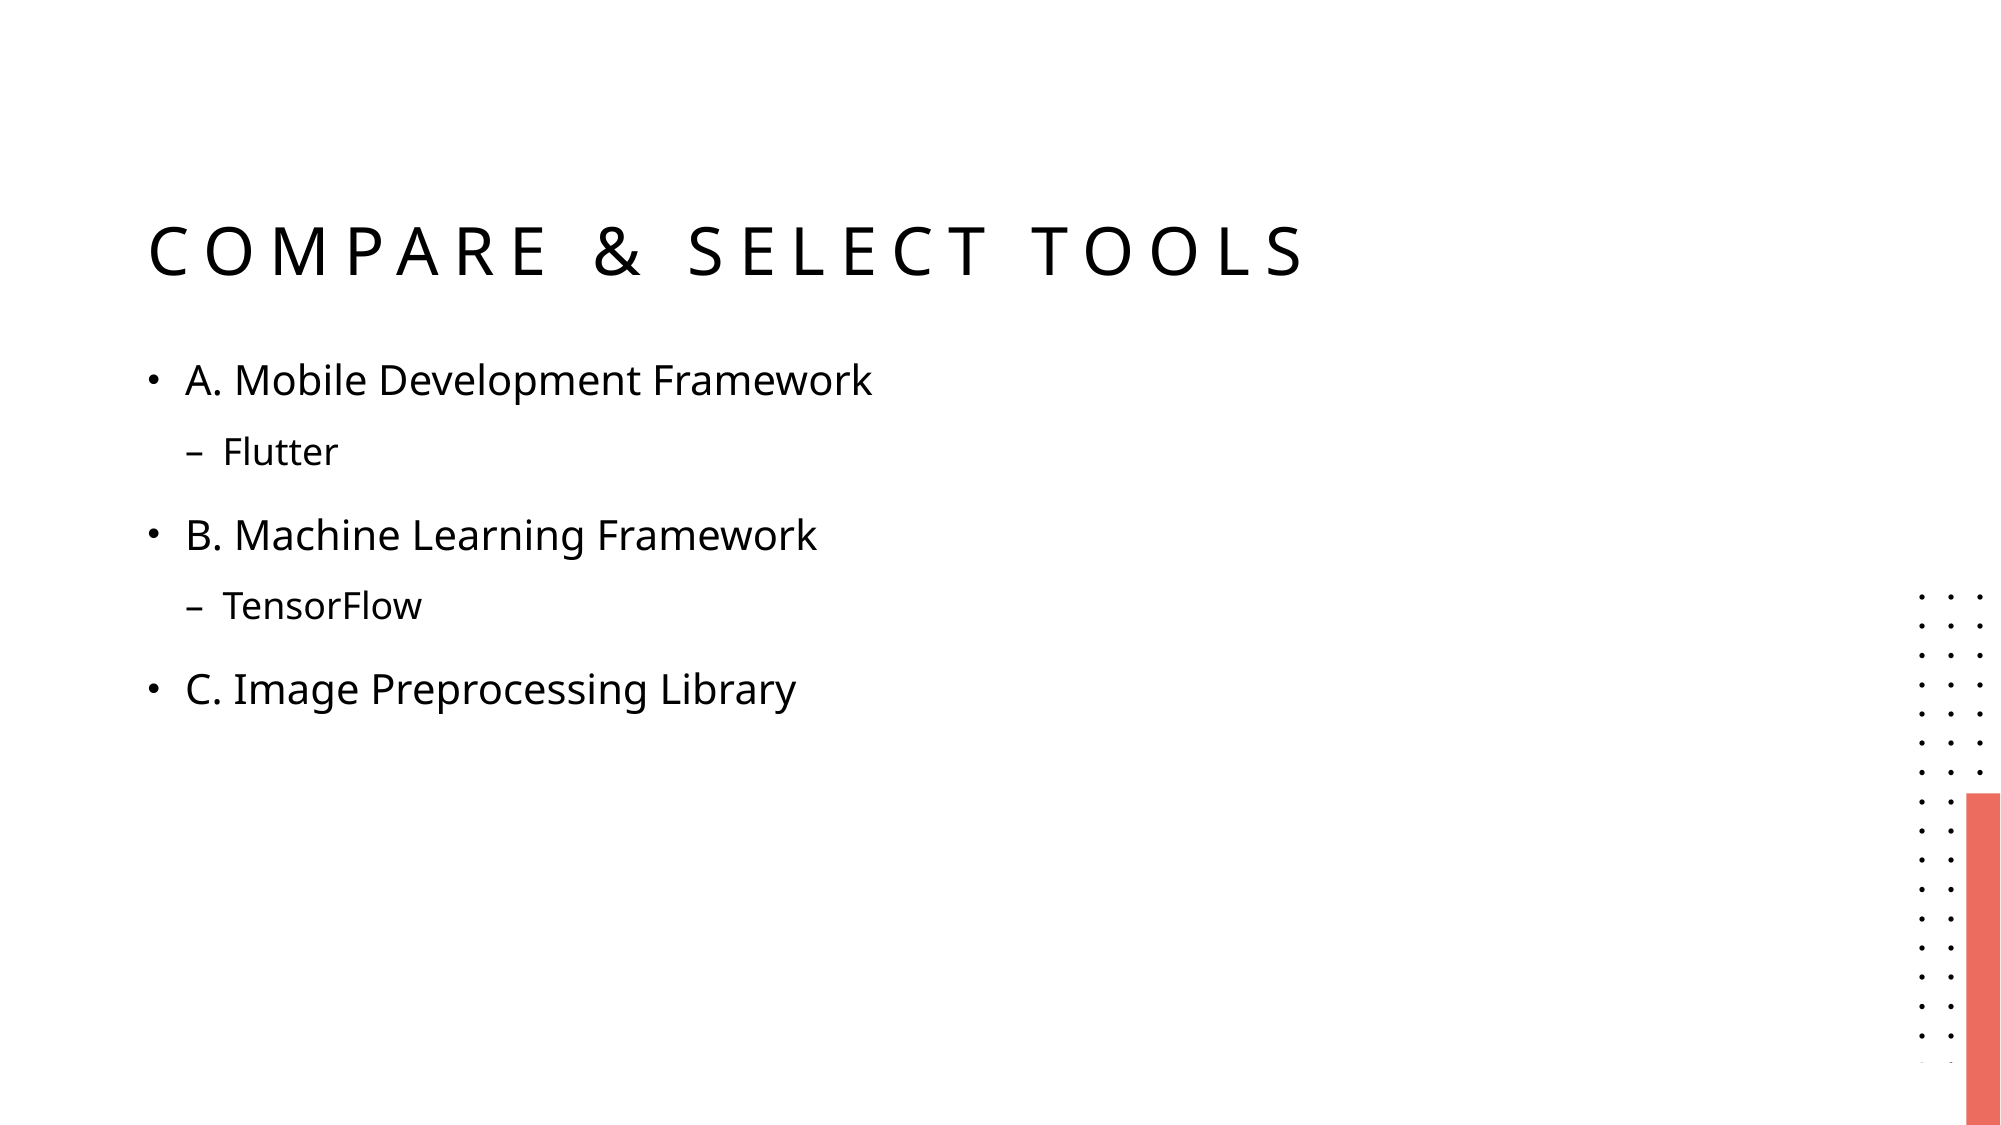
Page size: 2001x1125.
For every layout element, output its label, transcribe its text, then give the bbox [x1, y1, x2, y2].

list A. Mobile Development Framework Flutter B. Machine Learning Framework TensorFlow C. Image Preprocessing Library [132, 331, 1832, 1007]
title Compare & Select Tools [132, 59, 1832, 296]
picture [1907, 582, 1994, 1064]
